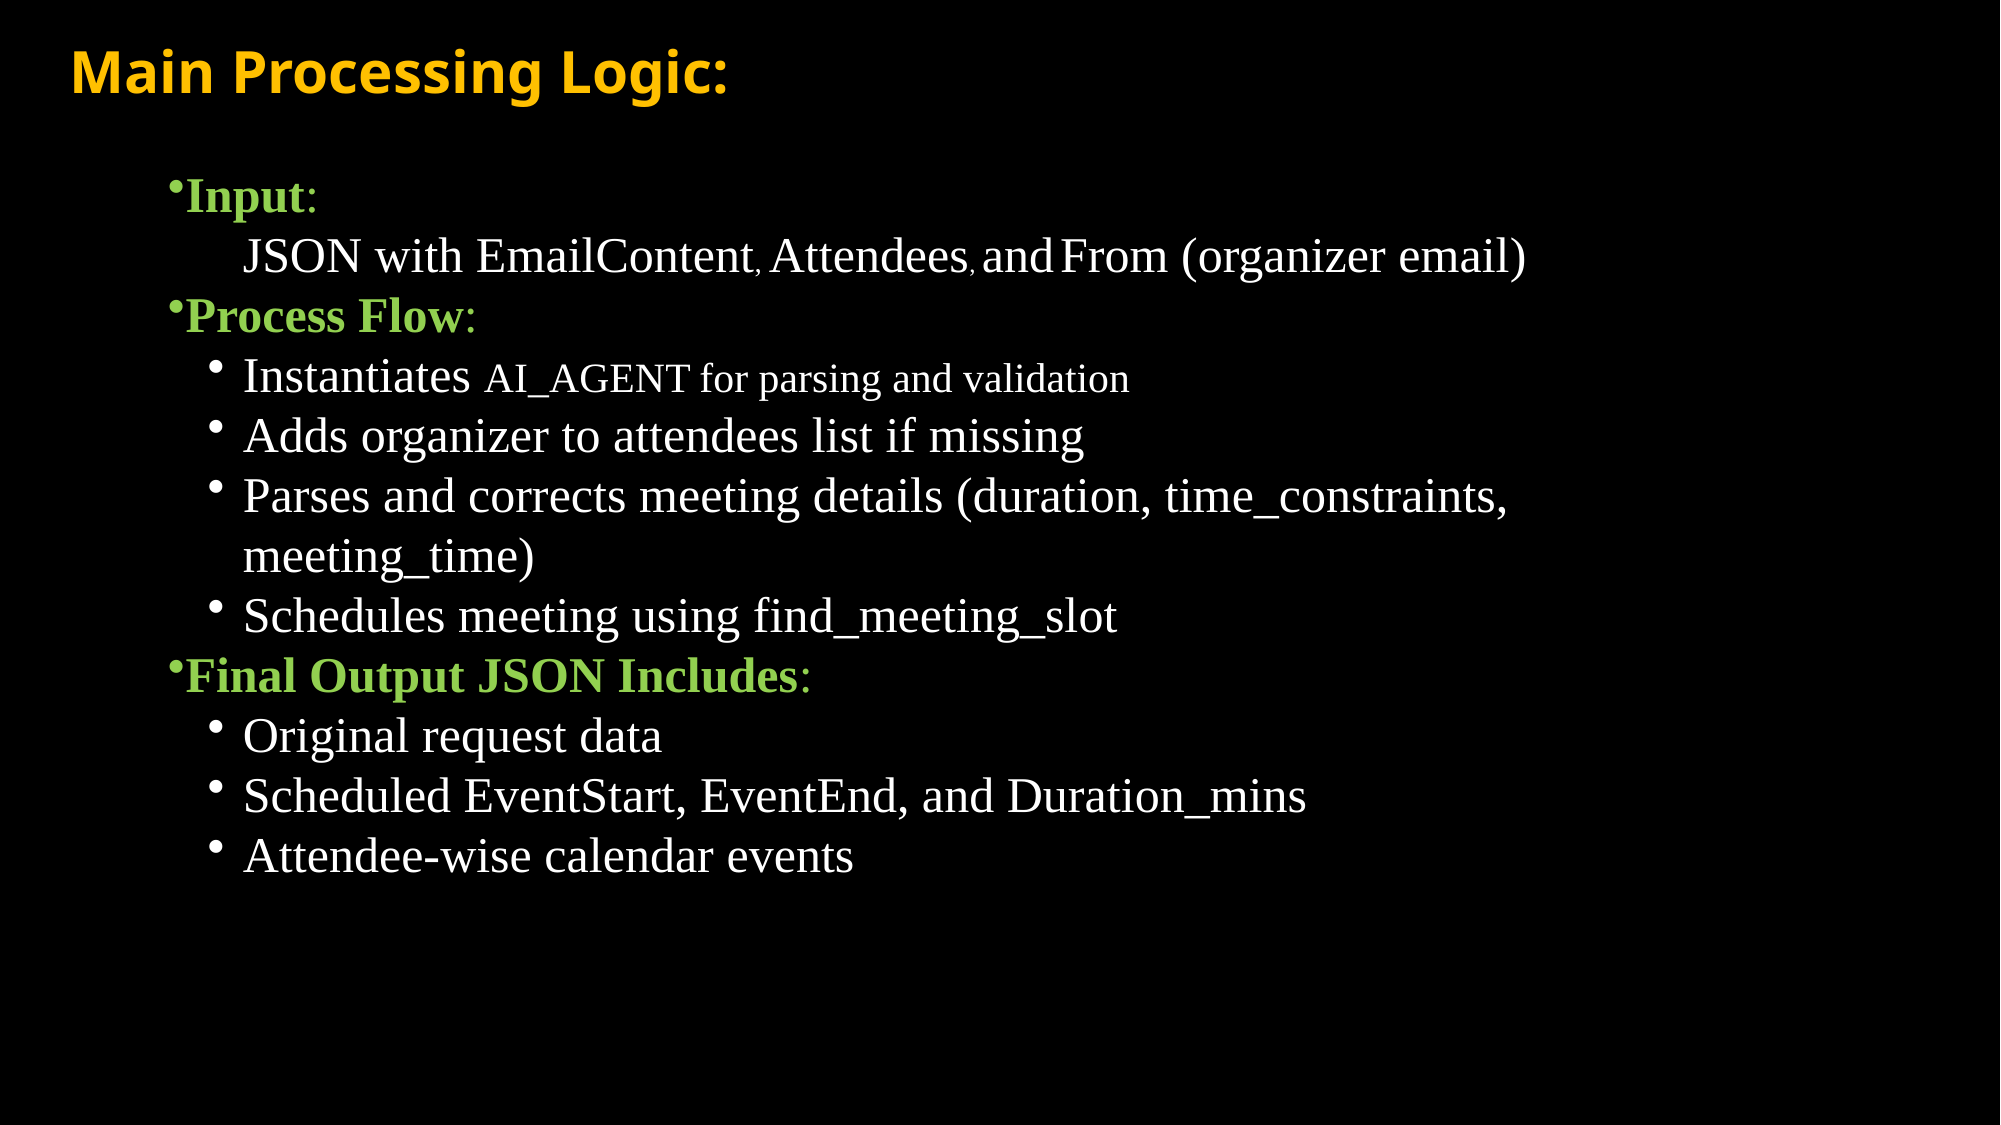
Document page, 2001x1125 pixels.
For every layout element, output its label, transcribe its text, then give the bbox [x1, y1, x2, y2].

text_box Input: JSON with EmailContent, Attendees, and From (organizer email) Process Flow: Instantiates AI_AGENT for parsing and validation Adds organizer to attendees list if missing Parses and corrects meeting details (duration, time_constraints, meeting_time) Schedules meeting using find_meeting_slot Final Output JSON Includes: Original request data Scheduled EventStart, EventEnd, and Duration_mins Attendee-wise calendar events [153, 155, 1679, 950]
text_box Main Processing Logic: [54, 27, 1055, 113]
